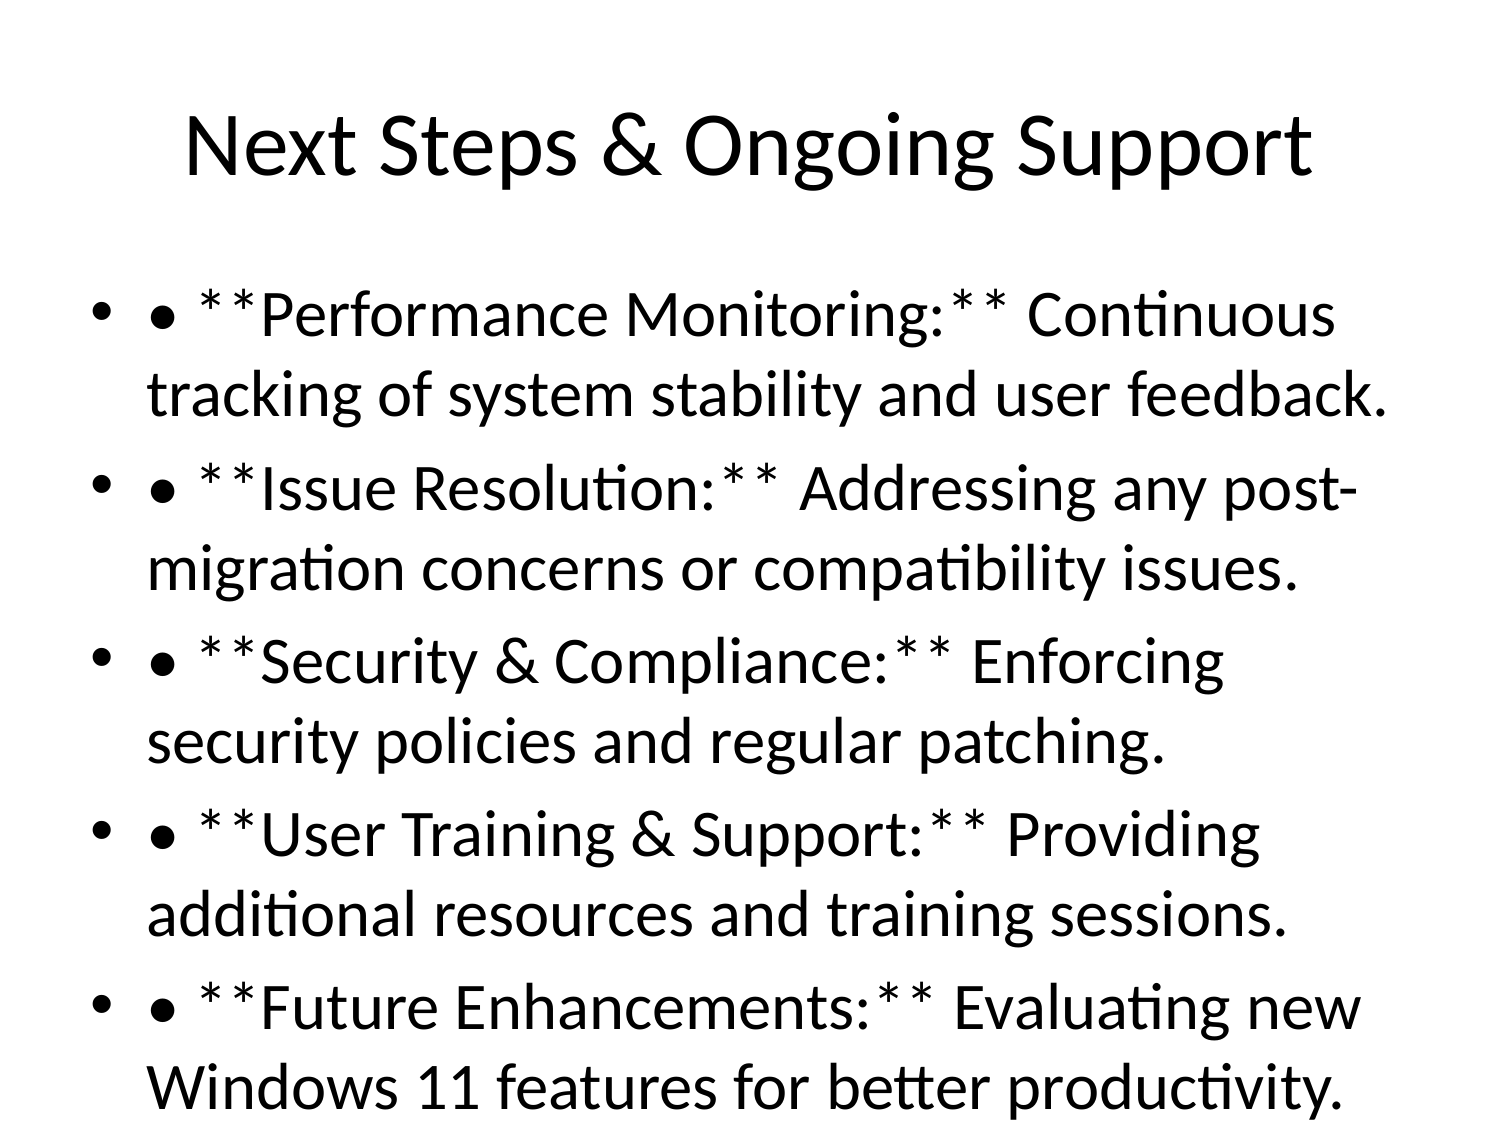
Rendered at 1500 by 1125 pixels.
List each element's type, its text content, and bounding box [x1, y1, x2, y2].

title Next Steps & Ongoing Support [75, 45, 1425, 233]
list • **Performance Monitoring:** Continuous tracking of system stability and user feedback. • **Issue Resolution:** Addressing any post-migration concerns or compatibility issues. • **Security & Compliance:** Enforcing security policies and regular patching. • **User Training & Support:** Providing additional resources and training sessions. • **Future Enhancements:** Evaluating new Windows 11 features for better productivity. [75, 262, 1425, 1005]
